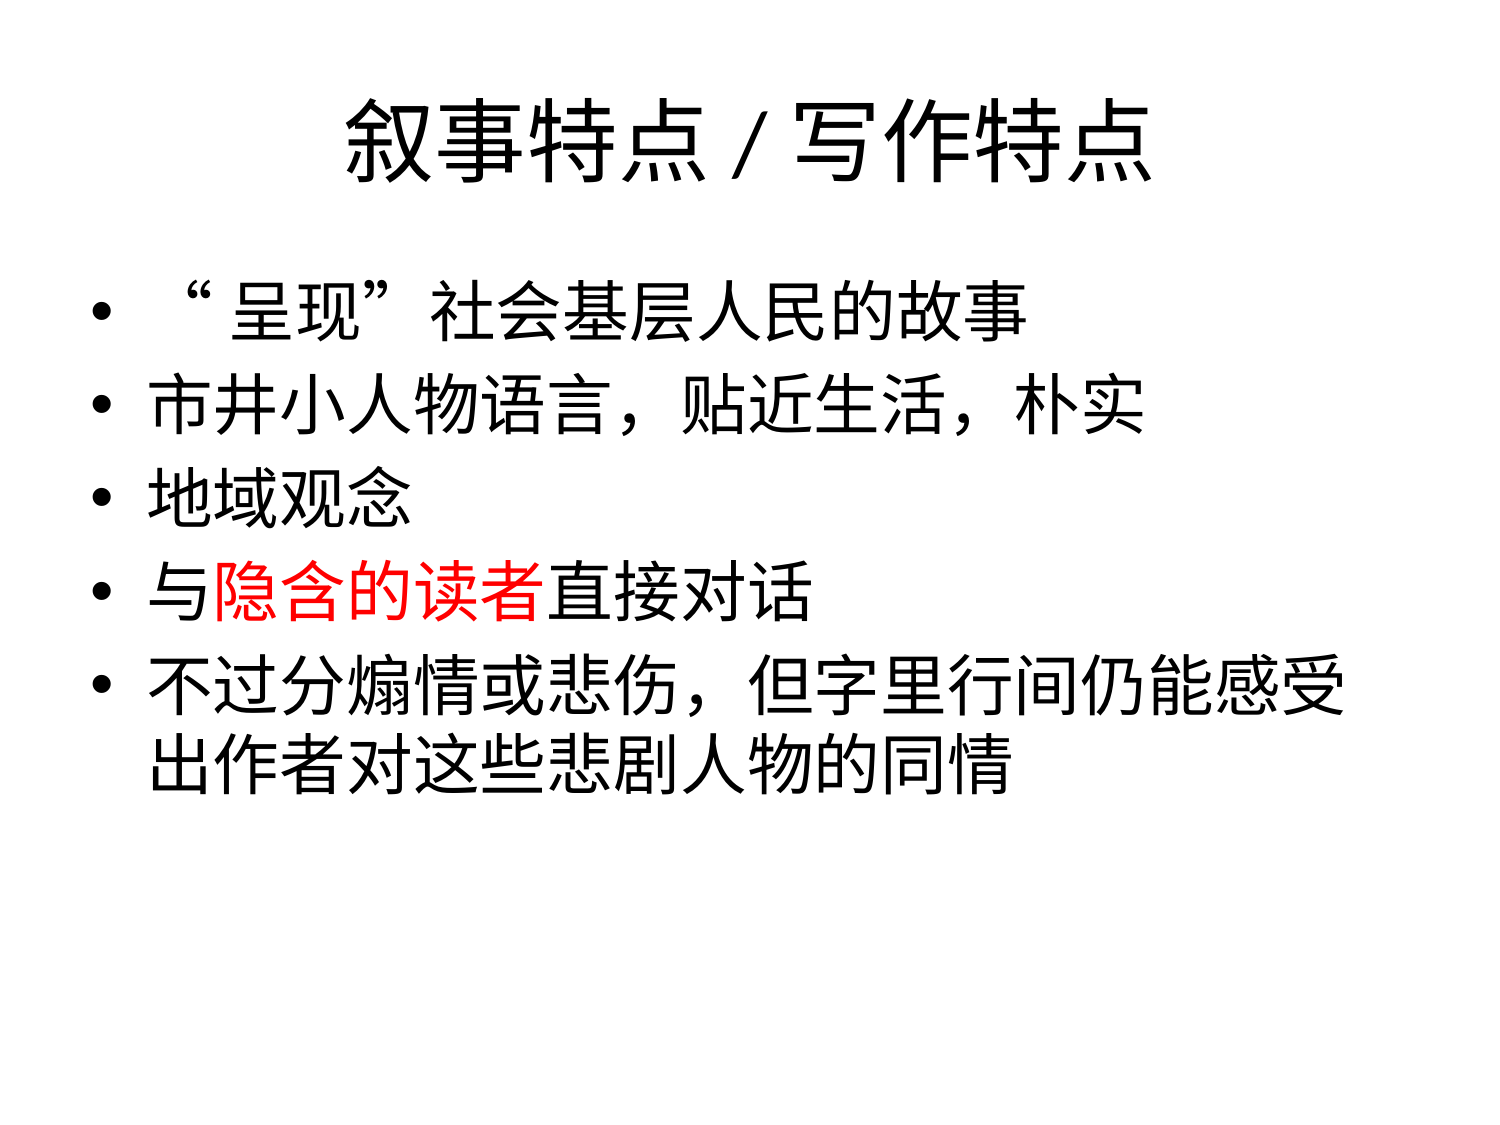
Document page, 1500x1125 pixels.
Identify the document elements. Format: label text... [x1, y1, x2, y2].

title 叙事特点/写作特点 [75, 45, 1425, 233]
list “呈现”社会基层人民的故事 市井小人物语言，贴近生活，朴实 地域观念 与隐含的读者直接对话 不过分煽情或悲伤，但字里行间仍能感受出作者对这些悲剧人物的同情 [75, 262, 1425, 1005]
